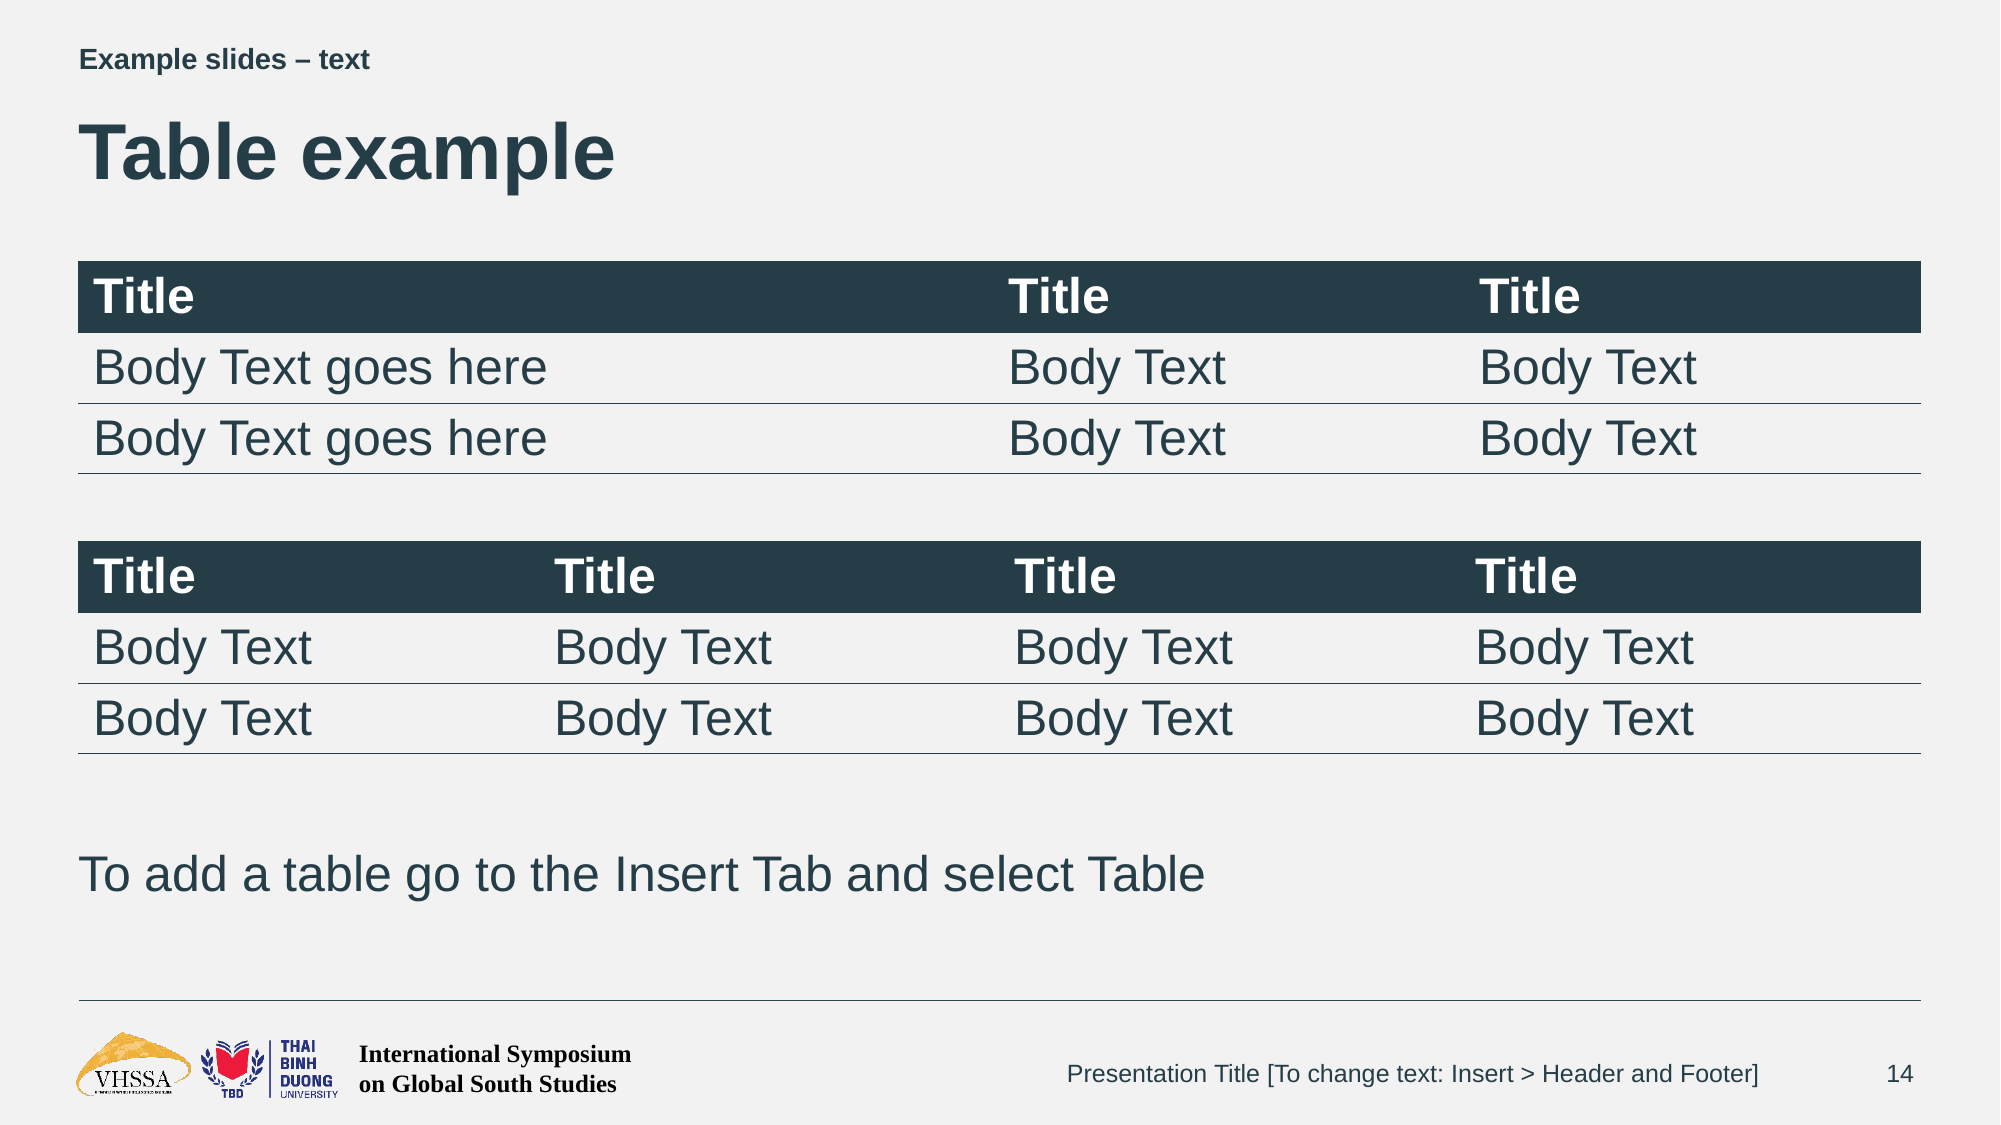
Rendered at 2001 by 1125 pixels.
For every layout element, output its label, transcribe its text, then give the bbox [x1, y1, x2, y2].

table_header Title [1461, 541, 1921, 612]
table_header Title [78, 541, 539, 612]
table_cell Body Text [1000, 613, 1461, 683]
picture [76, 1032, 338, 1098]
table_cell Body Text [539, 613, 1000, 683]
table_header Title [993, 261, 1464, 332]
table_header Title [78, 261, 993, 332]
table_cell Body Text [539, 684, 1000, 753]
table_cell Body Text [1461, 684, 1921, 753]
slide_number 14 [1853, 1042, 1922, 1103]
table_cell Body Text goes here [78, 333, 993, 403]
table_cell Body Text [78, 684, 539, 753]
table_cell Body Text [1000, 684, 1461, 753]
table_header Title [1464, 261, 1921, 332]
table_cell Body Text [993, 333, 1464, 403]
table_cell Body Text [78, 613, 539, 683]
table_cell Body Text [1461, 613, 1921, 683]
list Example slides – text [78, 37, 1922, 78]
table_cell Body Text goes here [78, 404, 993, 473]
table_cell Body Text [1464, 404, 1921, 473]
title Table example [78, 78, 1922, 197]
text_box To add a table go to the Insert Tab and select Table [78, 841, 1922, 1022]
footer Presentation Title [To change text: Insert > Header and Footer] [391, 1042, 1761, 1103]
table_header Title [539, 541, 1000, 612]
table_cell Body Text [993, 404, 1464, 473]
table_cell Body Text [1464, 333, 1921, 403]
table_header Title [1000, 541, 1461, 612]
